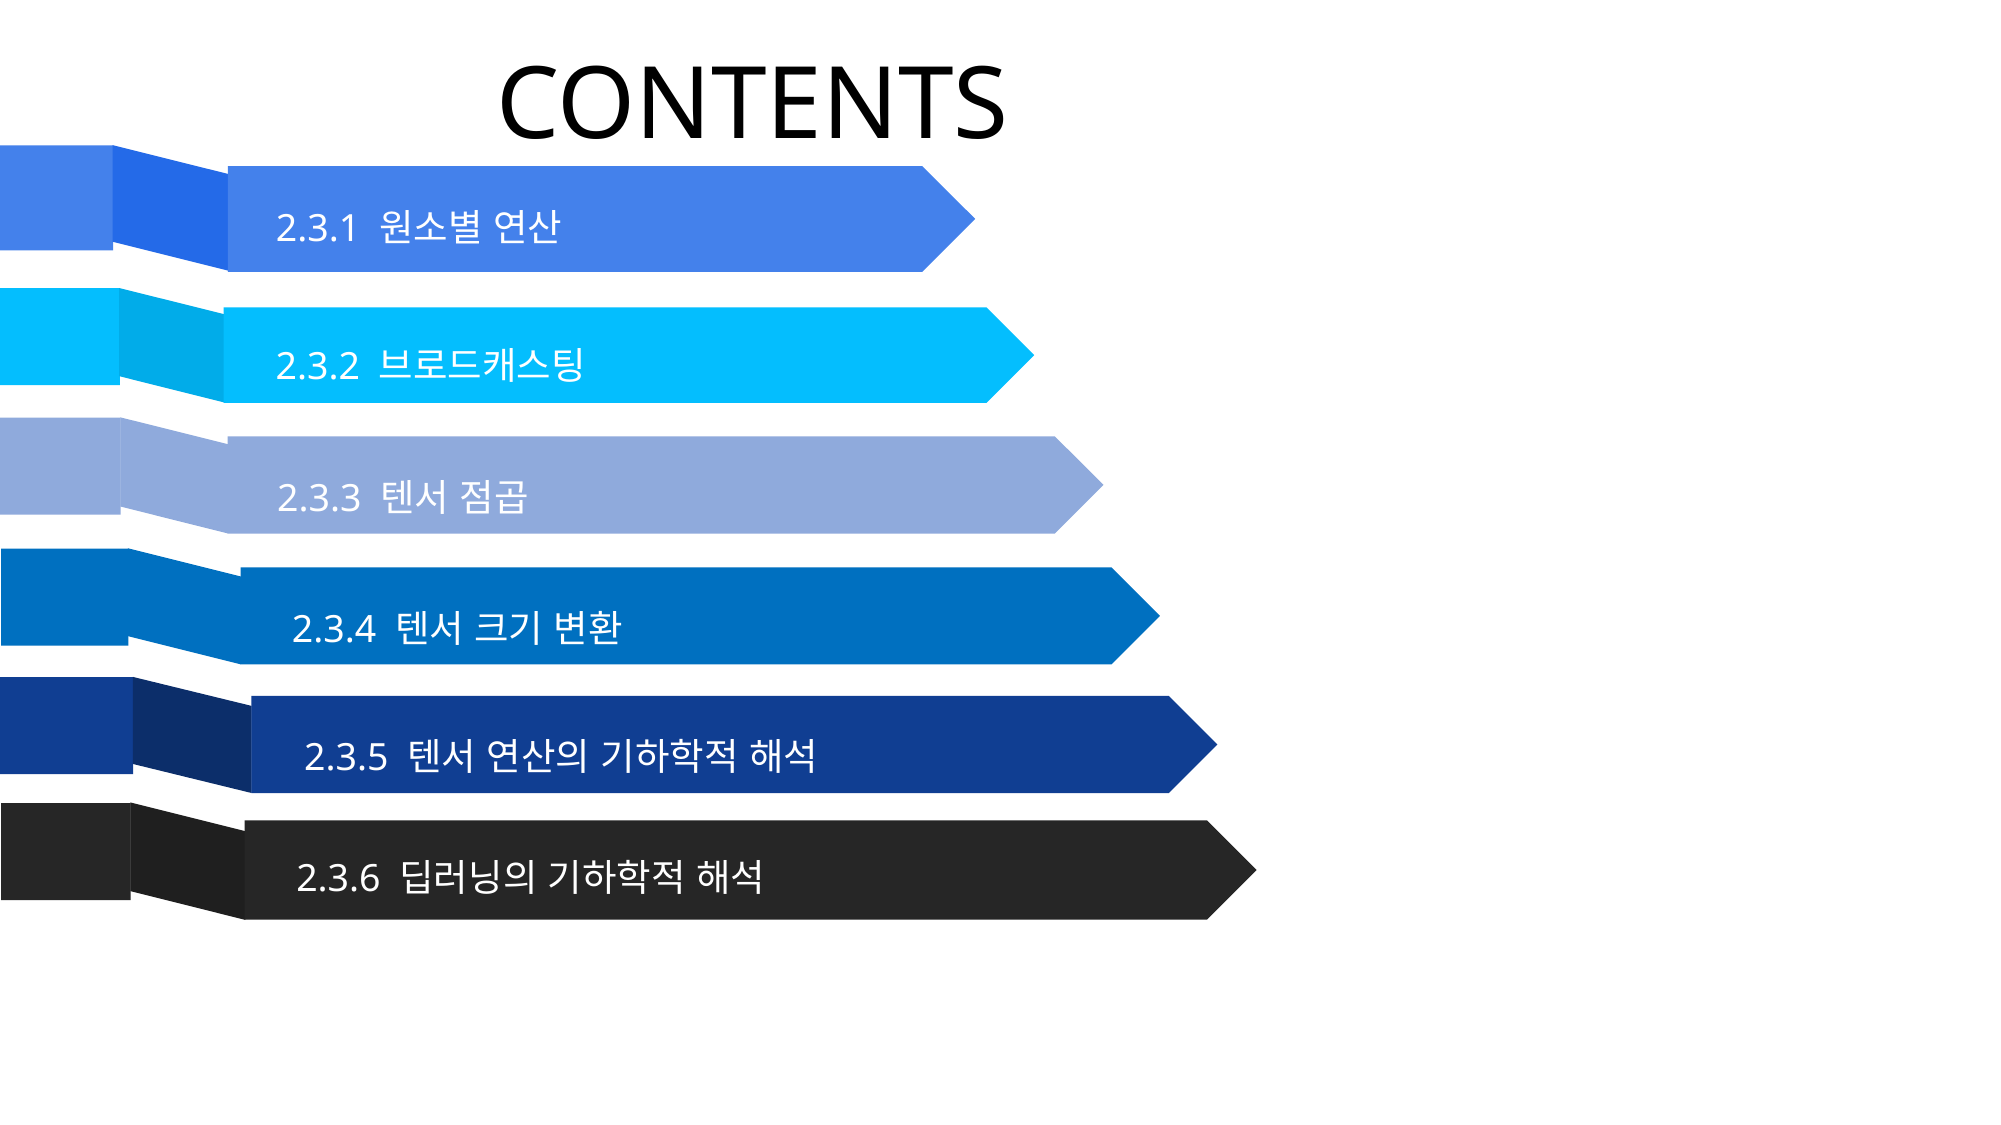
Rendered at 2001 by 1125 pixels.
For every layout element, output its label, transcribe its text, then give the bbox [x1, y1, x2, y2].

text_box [0, 676, 1218, 793]
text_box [0, 287, 1035, 403]
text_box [1, 548, 1160, 665]
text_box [1, 802, 1257, 920]
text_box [0, 145, 976, 272]
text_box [0, 417, 1104, 534]
text_box CONTENTS [108, 30, 1397, 166]
